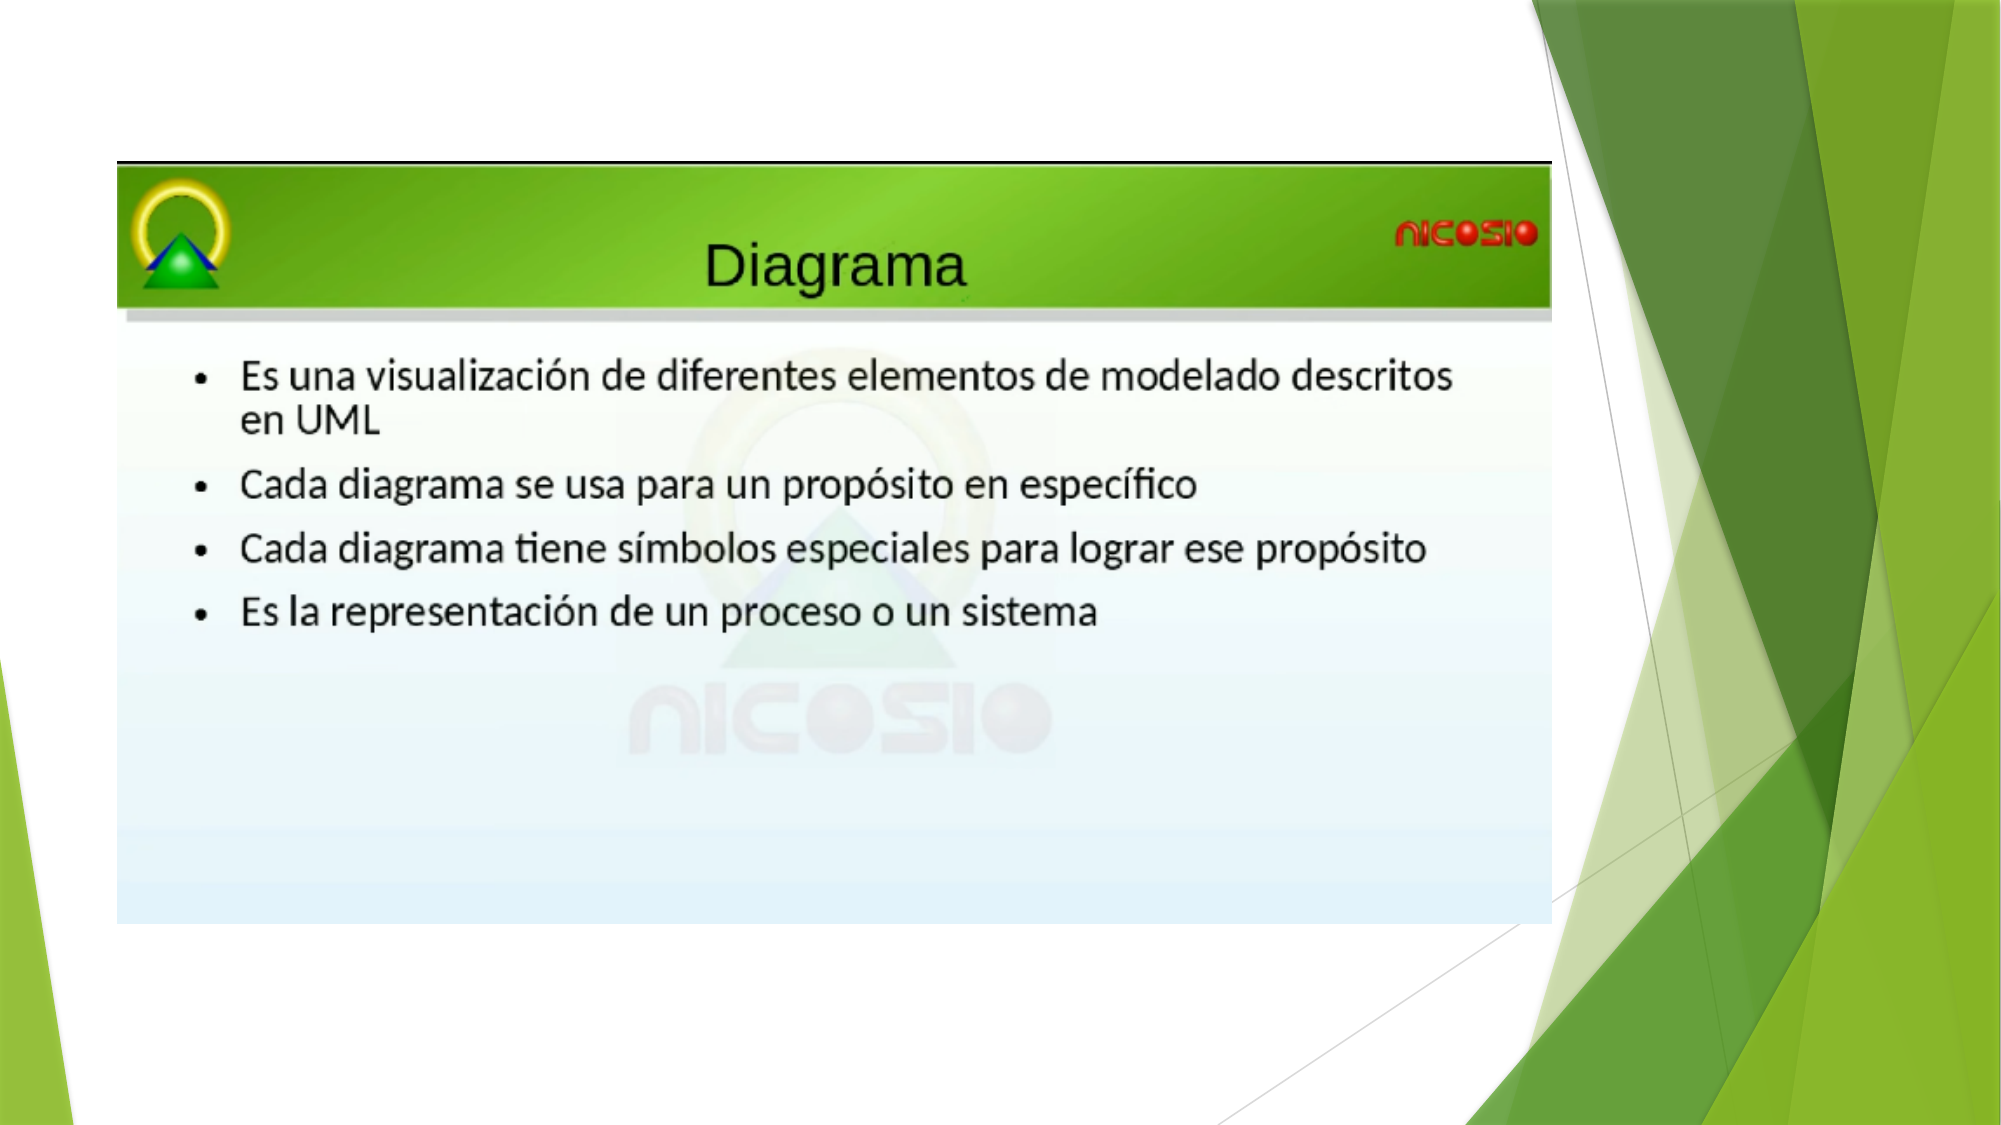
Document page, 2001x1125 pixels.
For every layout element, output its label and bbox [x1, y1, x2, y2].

picture [116, 161, 1552, 925]
